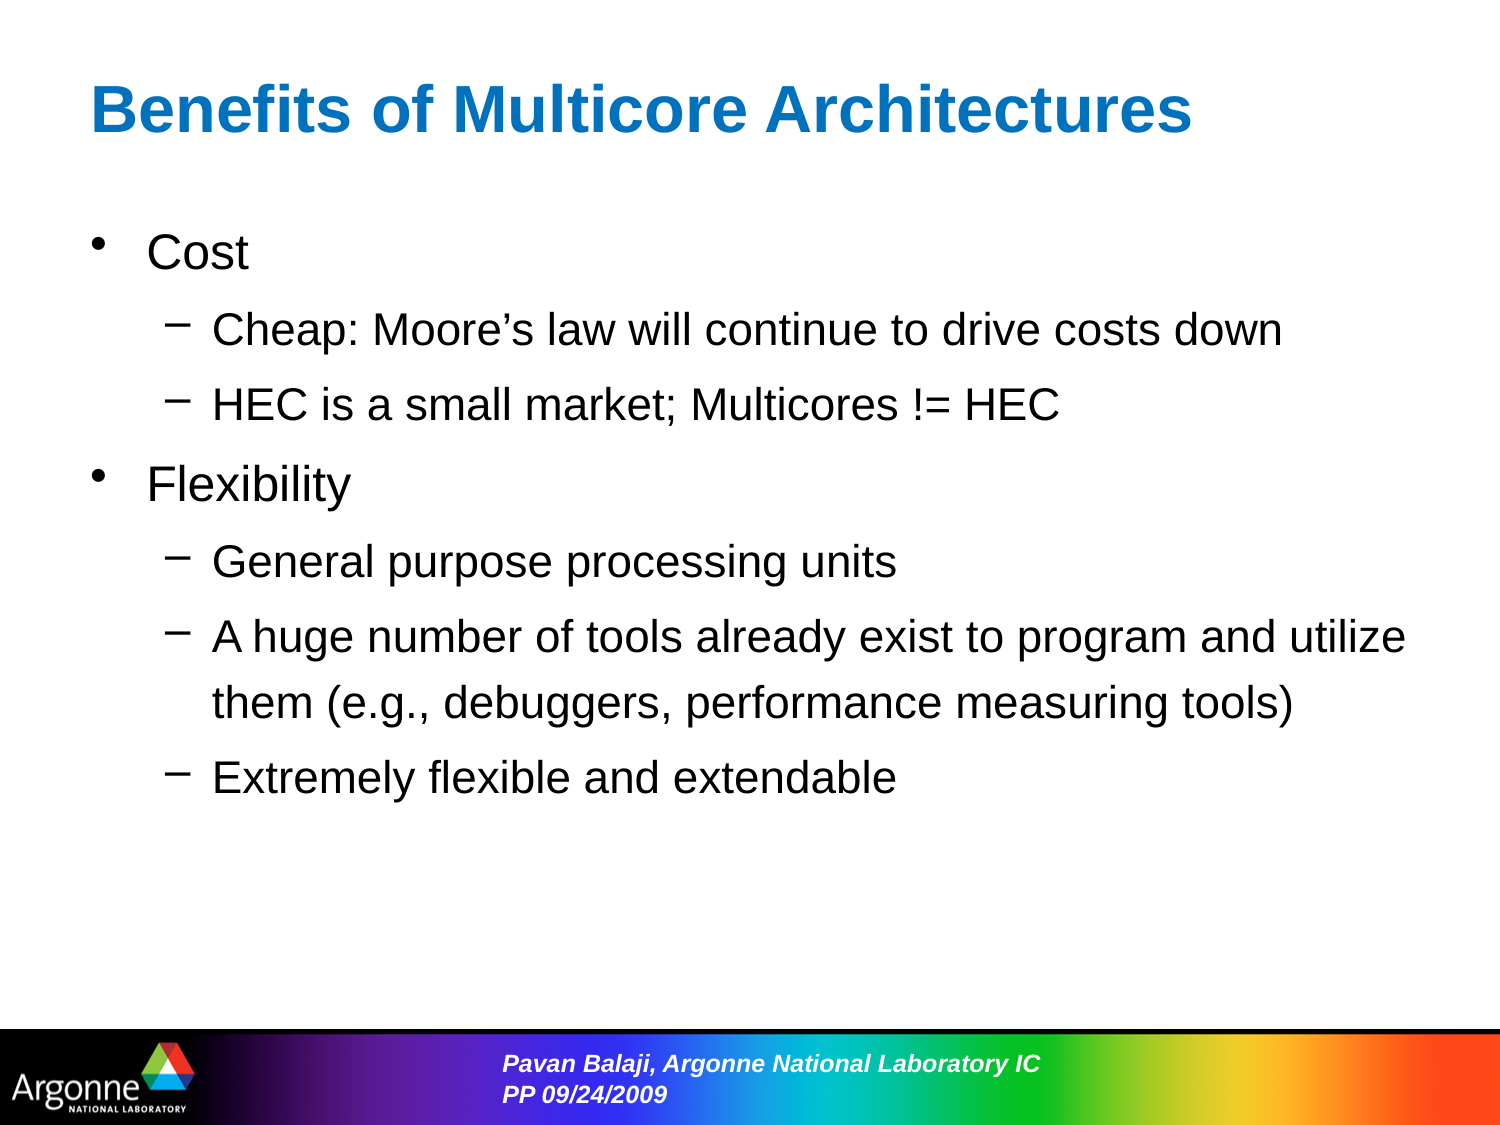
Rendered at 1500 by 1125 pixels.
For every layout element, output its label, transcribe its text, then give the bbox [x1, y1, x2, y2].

footer Pavan Balaji, Argonne National Laboratory ICPP 09/24/2009 [487, 1034, 1063, 1113]
title Benefits of Multicore Architectures [74, 24, 1426, 188]
list Cost Cheap: Moore’s law will continue to drive costs down HEC is a small market; Multicores != HEC Flexibility General purpose processing units A huge number of tools already exist to program and utilize them (e.g., debuggers, performance measuring tools) Extremely flexible and extendable [74, 199, 1463, 1006]
picture [0, 1029, 1500, 1125]
